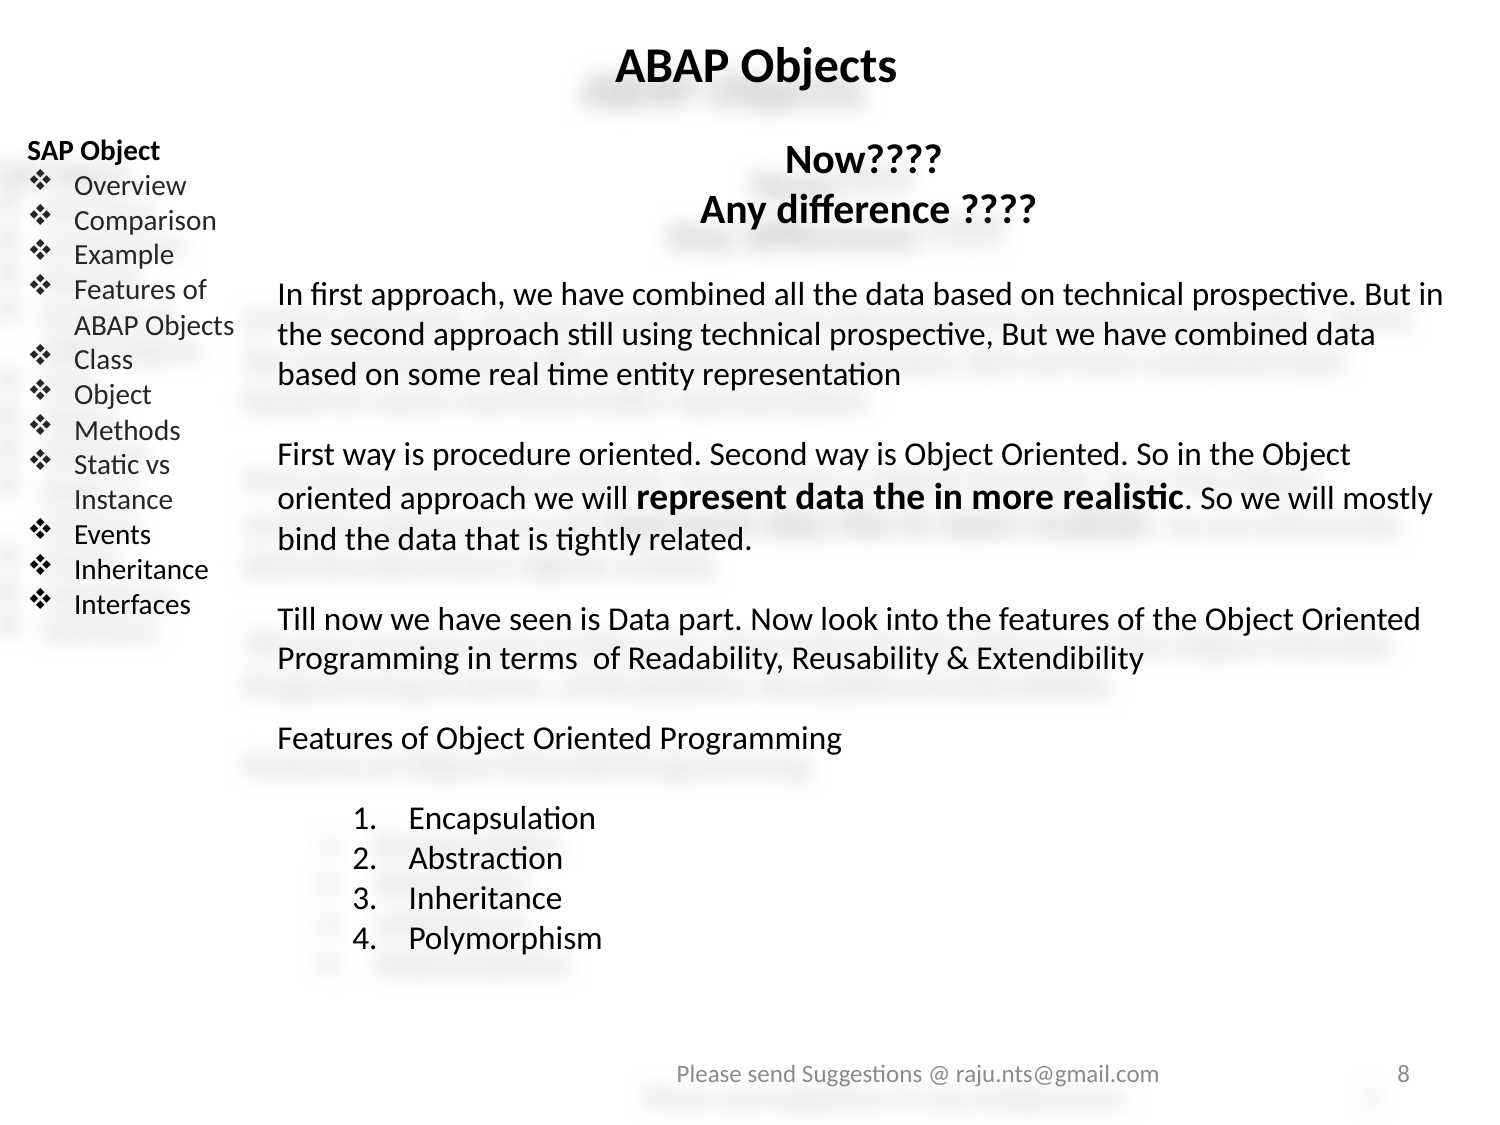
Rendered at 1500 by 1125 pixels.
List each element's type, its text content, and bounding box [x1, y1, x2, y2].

text_box ABAP Objects [574, 24, 938, 100]
text_box Now???? Any difference ???? In first approach, we have combined all the data based on technical prospective. But in the second approach still using technical prospective, But we have combined data based on some real time entity representation First way is procedure oriented. Second way is Object Oriented. So in the Object oriented approach we will represent data the in more realistic. So we will mostly bind the data that is tightly related. Till now we have seen is Data part. Now look into the features of the Object Oriented Programming in terms of Readability, Reusability & Extendibility Features of Object Oriented Programming Encapsulation Abstraction Inheritance Polymorphism [262, 124, 1475, 1004]
text_box SAP Object Overview Comparison Example Features of ABAP Objects Class Object Methods Static vs Instance Events Inheritance Interfaces [12, 123, 275, 708]
slide_number 8 [1325, 1044, 1425, 1103]
footer Please send Suggestions @ raju.nts@gmail.com [512, 1044, 1325, 1103]
